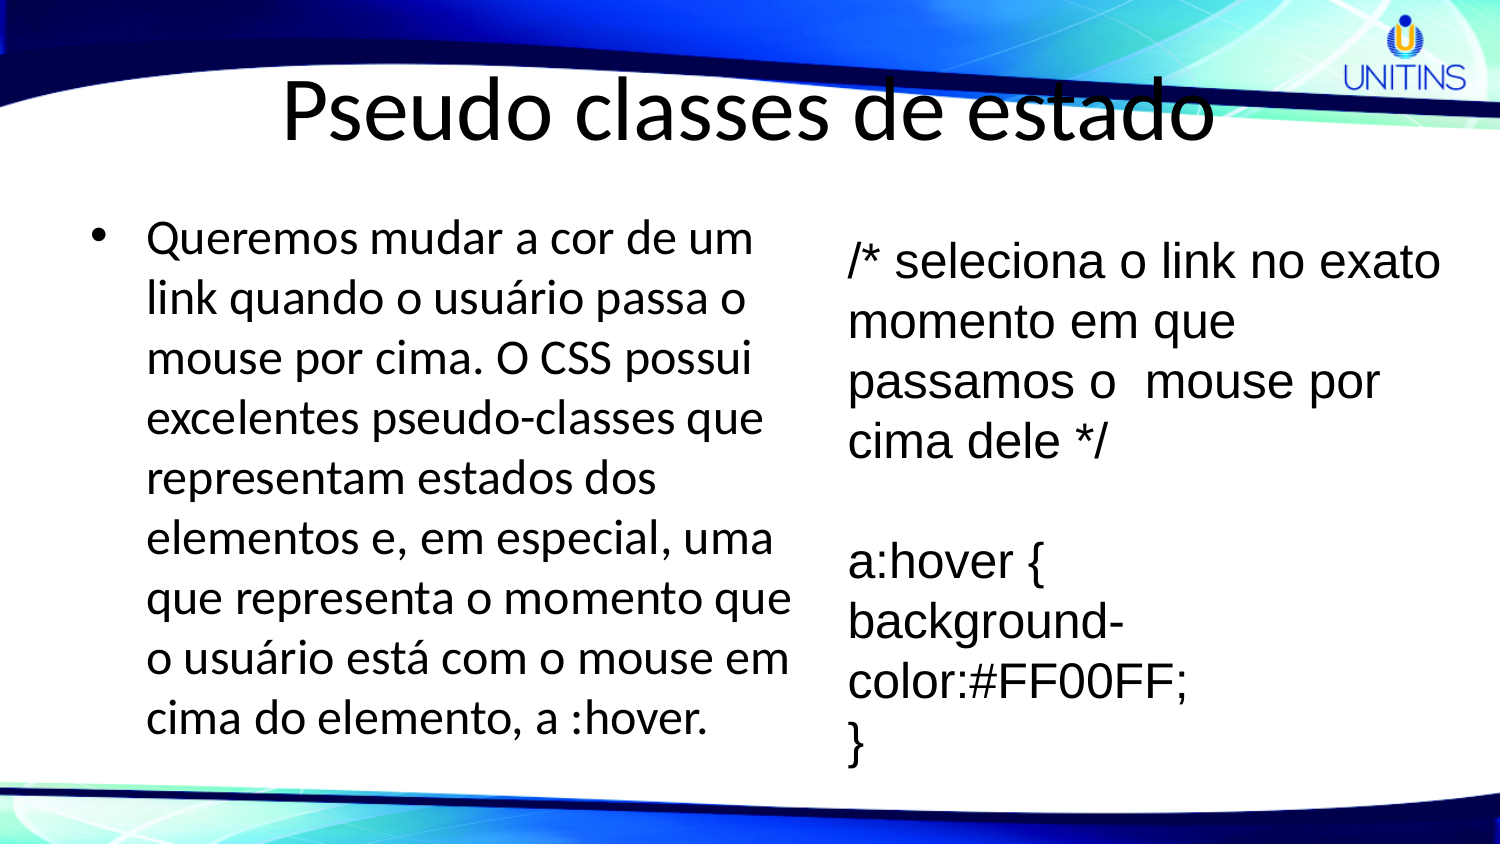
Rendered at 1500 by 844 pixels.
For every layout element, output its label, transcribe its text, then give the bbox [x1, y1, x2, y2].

list Queremos mudar a cor de um link quando o usuário passa o mouse por cima. O CSS possui excelentes pseudo-classes que representam estados dos elementos e, em especial, uma que representa o momento que o usuário está com o mouse em cima do elemento, a :hover. [74, 196, 810, 754]
picture [0, 0, 1500, 844]
text_box /* seleciona o link no exato momento em que passamos o mouse por cima dele */ a:hover { background-color:#FF00FF; } [832, 221, 1471, 776]
title Pseudo classes de estado [74, 33, 1426, 175]
